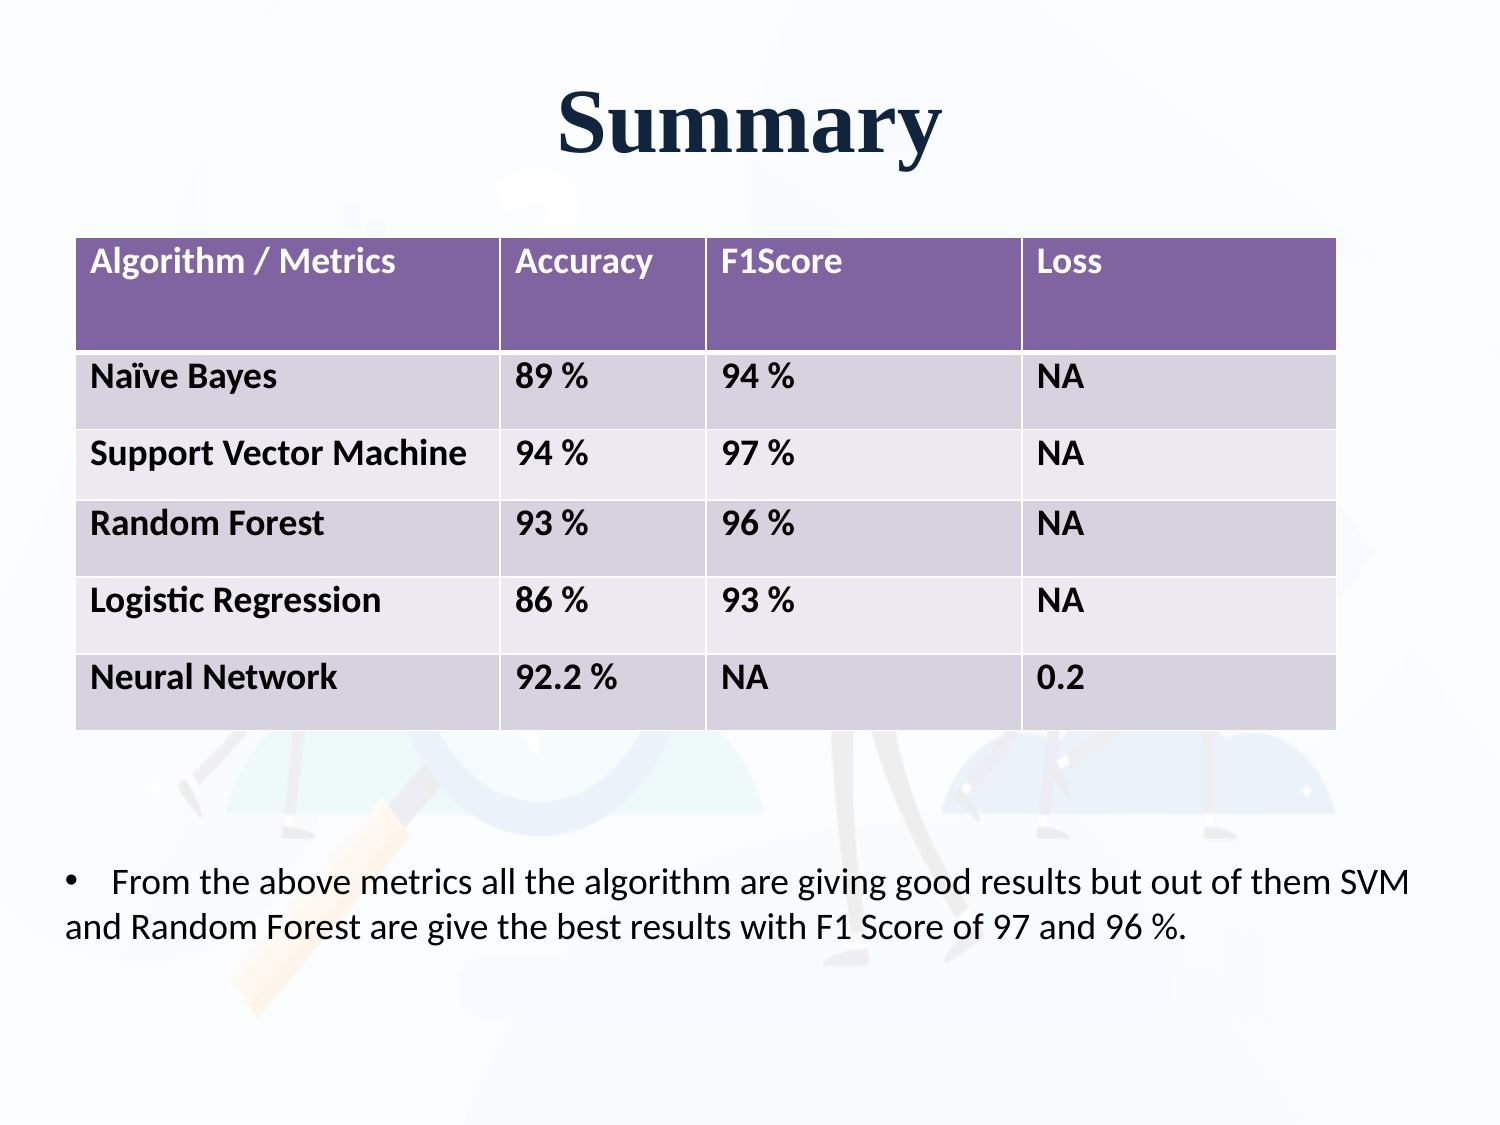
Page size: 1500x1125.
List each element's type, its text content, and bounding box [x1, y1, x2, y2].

table_cell 96 % [707, 501, 1021, 576]
table_header Algorithm / Metrics [76, 238, 499, 350]
table_cell NA [707, 655, 1021, 730]
table_cell 89 % [501, 355, 705, 429]
table_cell 93 % [707, 578, 1021, 653]
table_cell Logistic Regression [76, 578, 499, 653]
table_cell NA [1023, 501, 1336, 576]
table_cell 86 % [501, 578, 705, 653]
table_cell NA [1023, 355, 1336, 429]
table_cell Naïve Bayes [76, 355, 499, 429]
table_cell NA [1023, 430, 1336, 499]
table_header F1Score [707, 238, 1021, 350]
table_cell Support Vector Machine [76, 430, 499, 499]
text_box From the above metrics all the algorithm are giving good results but out of them SVM and Random Forest are give the best results with F1 Score of 97 and 96 %. [50, 849, 1500, 955]
table_cell 92.2 % [501, 655, 705, 730]
table_cell Random Forest [76, 501, 499, 576]
table_cell 0.2 [1023, 655, 1336, 730]
table_header Loss [1023, 238, 1336, 350]
table_cell 94 % [501, 430, 705, 499]
table_cell Neural Network [76, 655, 499, 730]
table_cell 97 % [707, 430, 1021, 499]
table_cell 94 % [707, 355, 1021, 429]
table_header Accuracy [501, 238, 705, 350]
table_cell NA [1023, 578, 1336, 653]
table_cell 93 % [501, 501, 705, 576]
title Summary [75, 45, 1425, 188]
